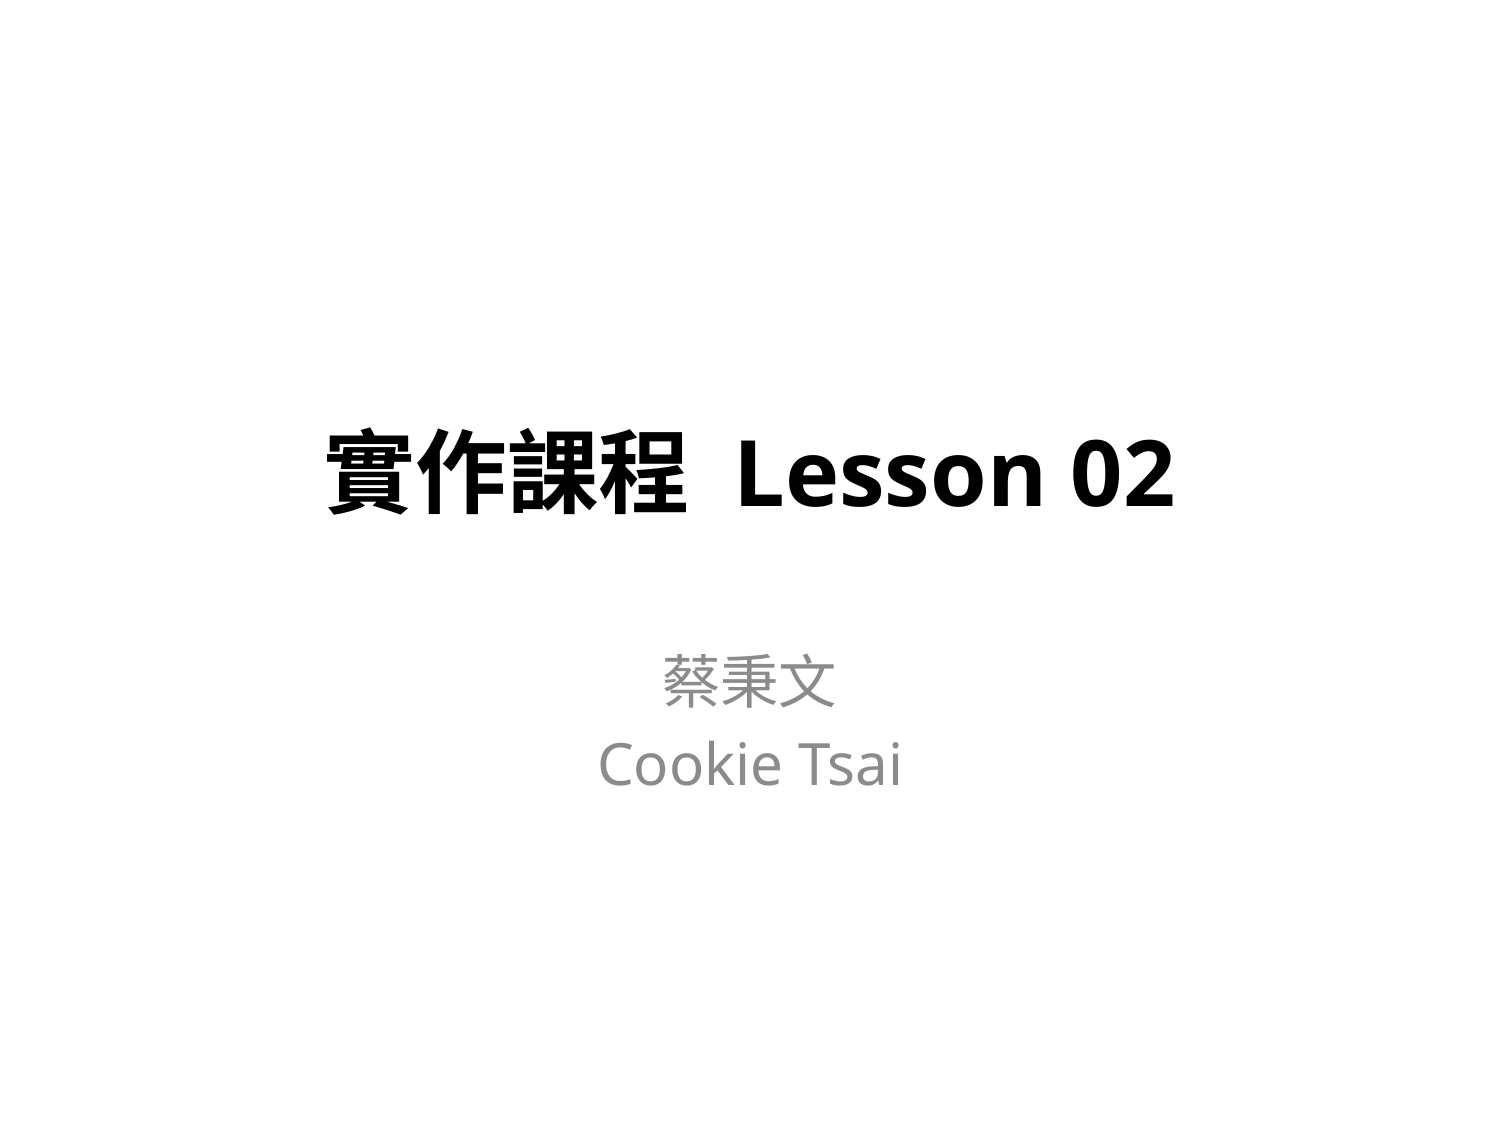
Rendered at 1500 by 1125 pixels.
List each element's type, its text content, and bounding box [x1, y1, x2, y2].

subtitle 蔡秉文 Cookie Tsai [225, 637, 1275, 925]
title 實作課程 Lesson 02 [112, 349, 1388, 591]
